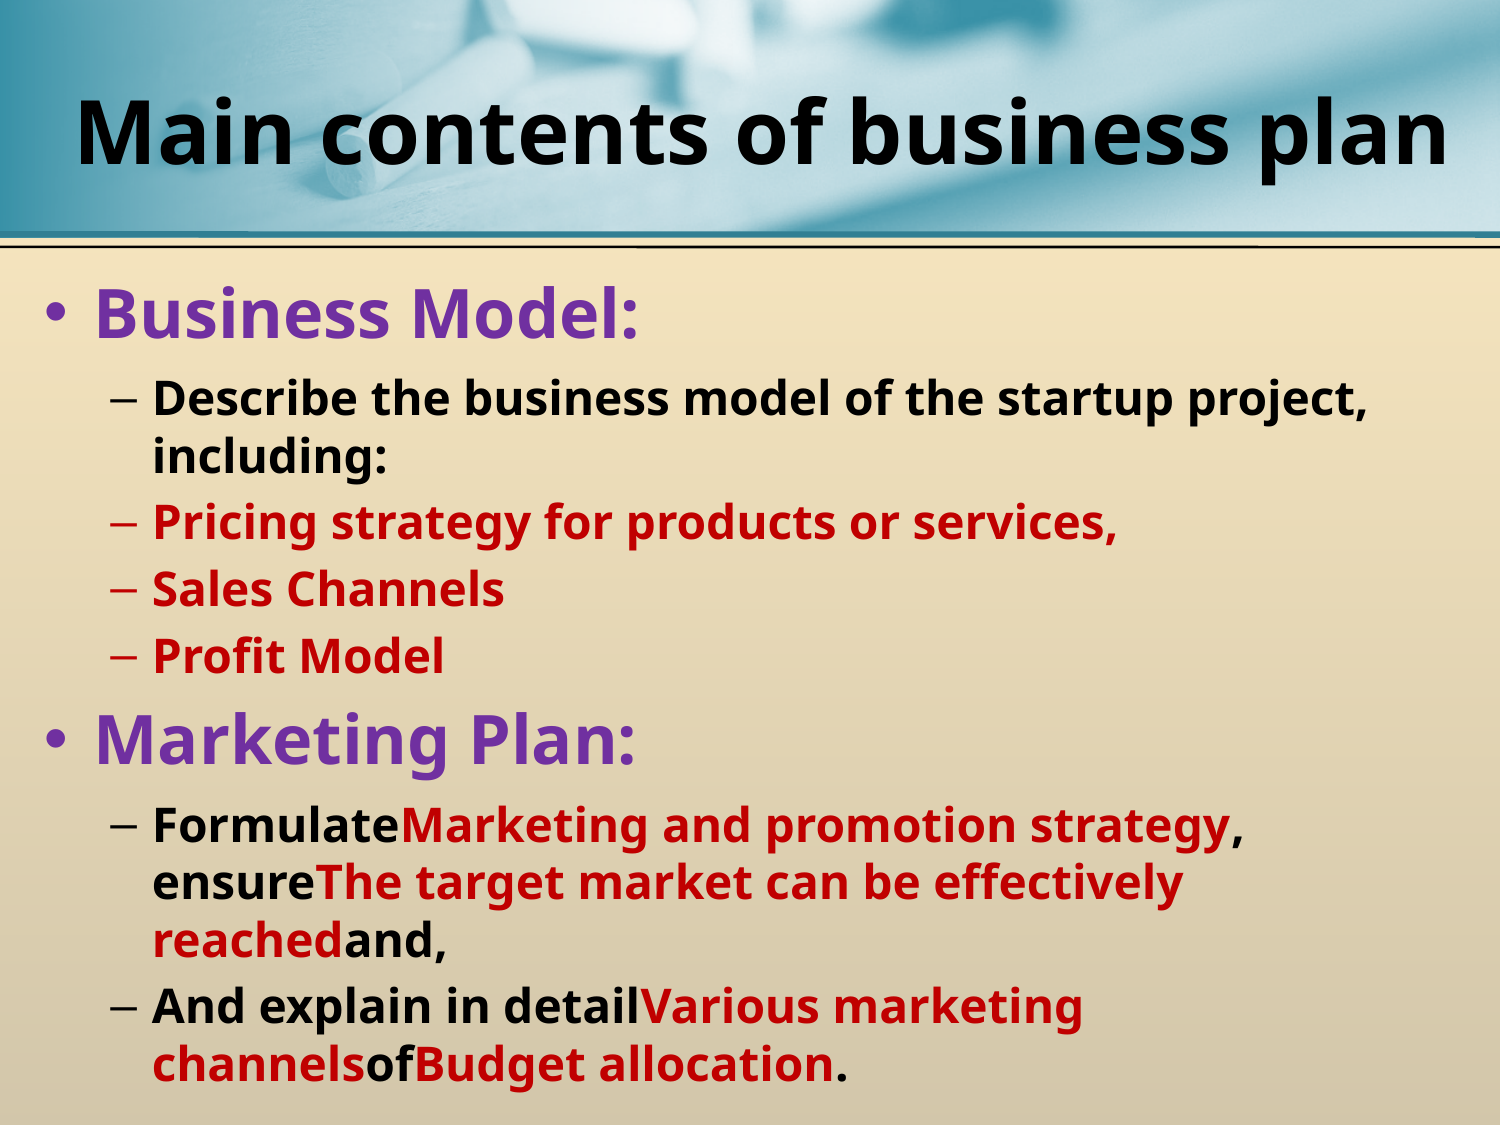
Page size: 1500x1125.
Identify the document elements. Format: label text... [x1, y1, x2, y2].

title Main contents of business plan [45, 24, 1481, 233]
list Business Model: Describe the business model of the startup project, including: Pricing strategy for products or services, Sales Channels Profit Model Marketing Plan: FormulateMarketing and promotion strategy, ensureThe target market can be effectively reachedand, And explain in detailVarious marketing channelsofBudget allocation. [29, 262, 1481, 1103]
